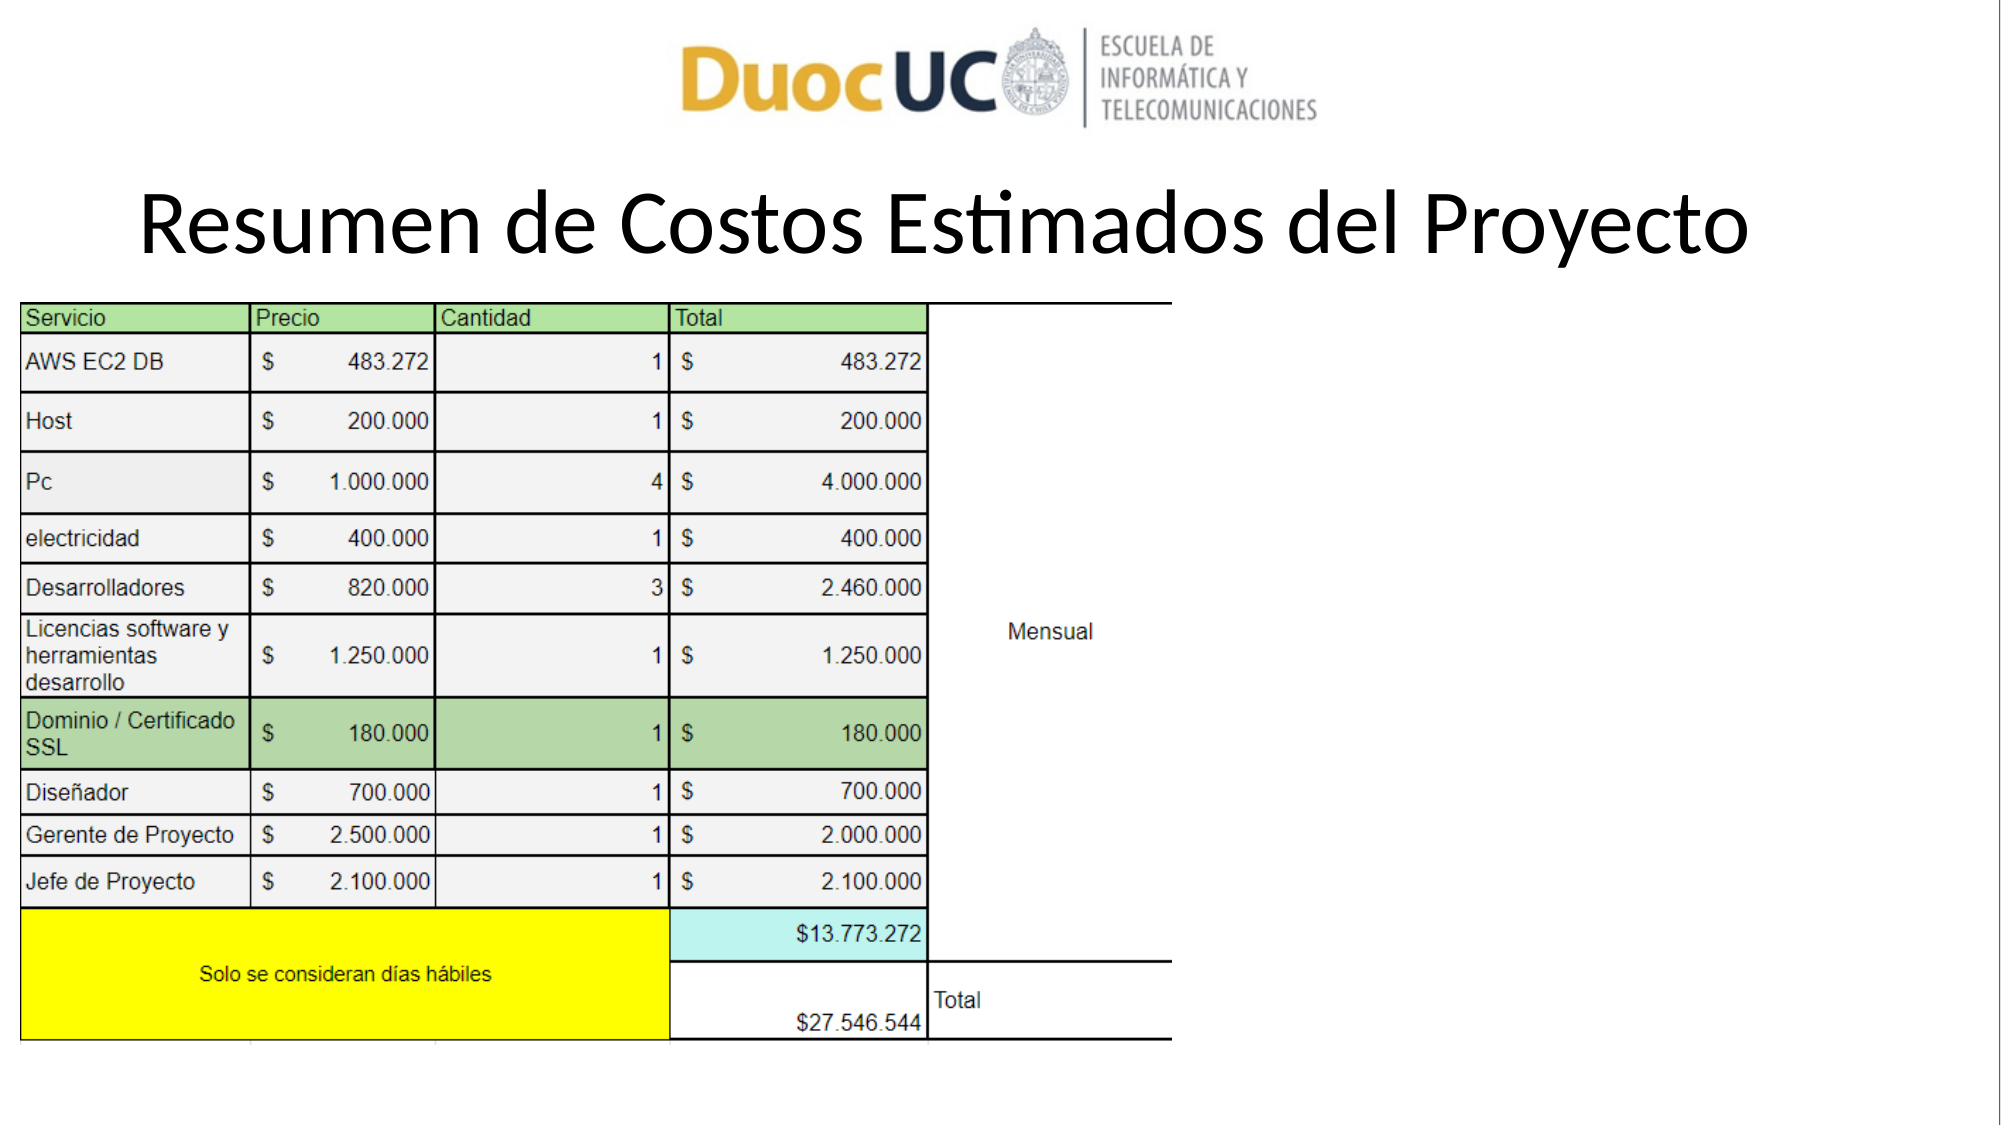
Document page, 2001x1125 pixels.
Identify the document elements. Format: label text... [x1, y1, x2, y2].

picture [0, 0, 2001, 1125]
title Resumen de Costos Estimados del Proyecto [123, 115, 1849, 333]
